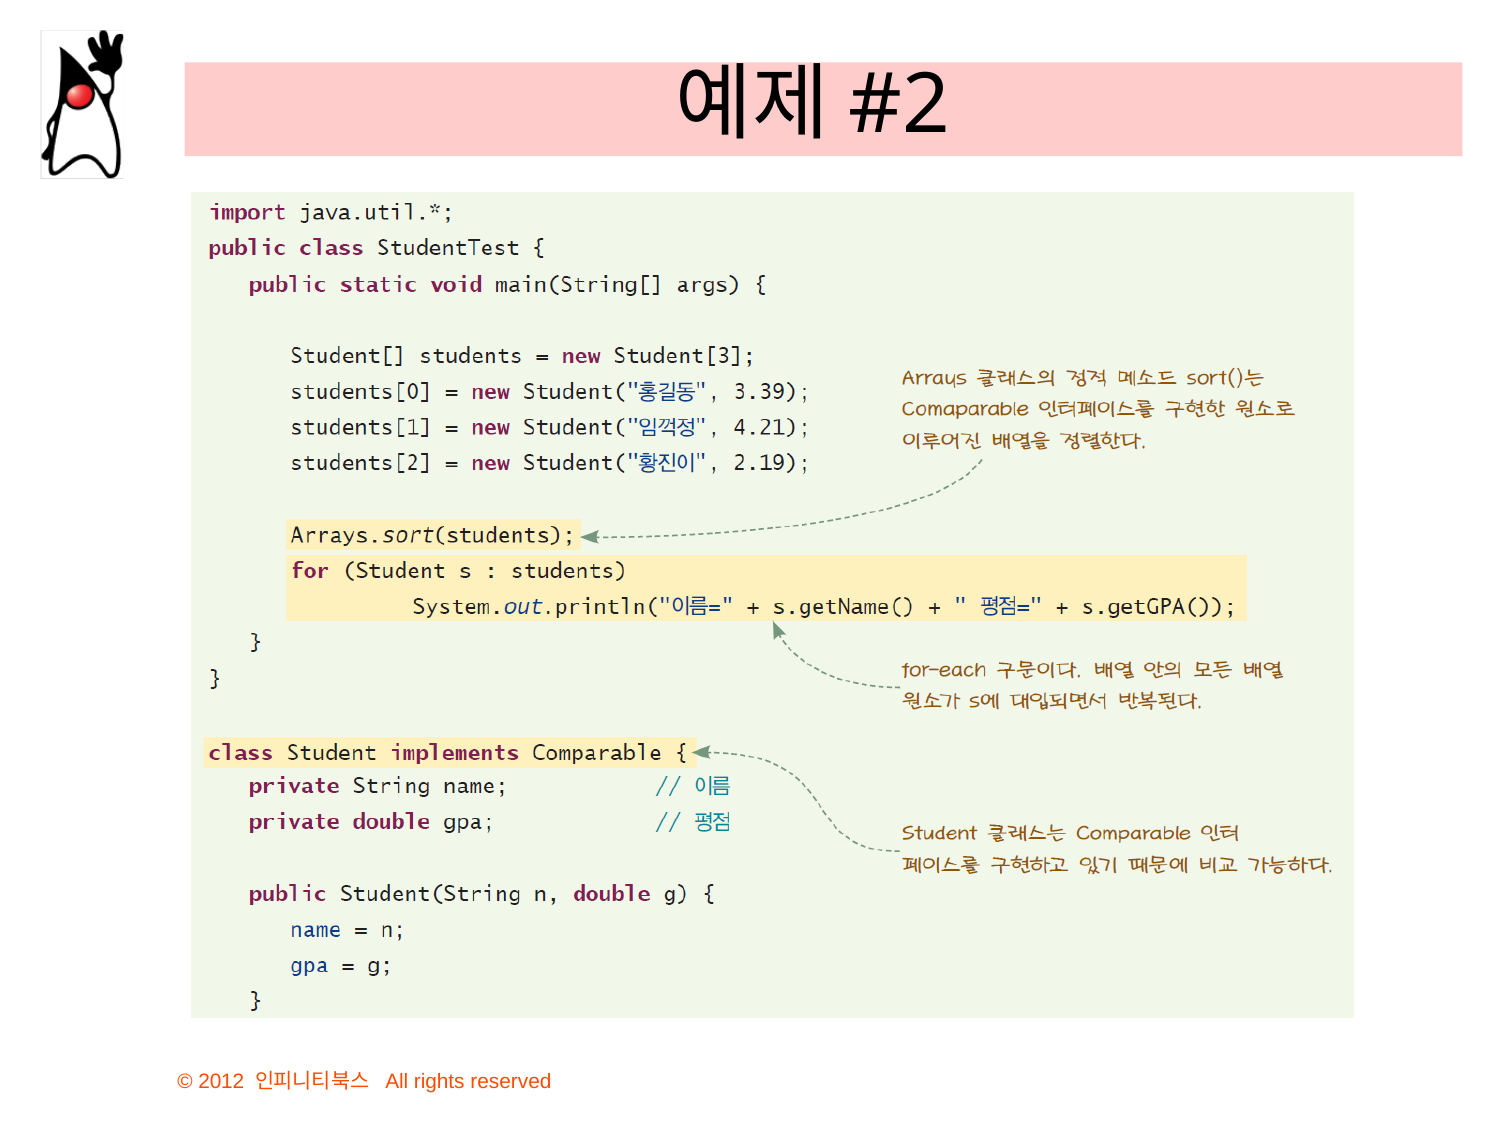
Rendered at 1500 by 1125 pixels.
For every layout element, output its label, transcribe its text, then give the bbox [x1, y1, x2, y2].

picture [39, 30, 124, 179]
title 예제#2 [184, 62, 1463, 157]
picture [187, 189, 1361, 1018]
